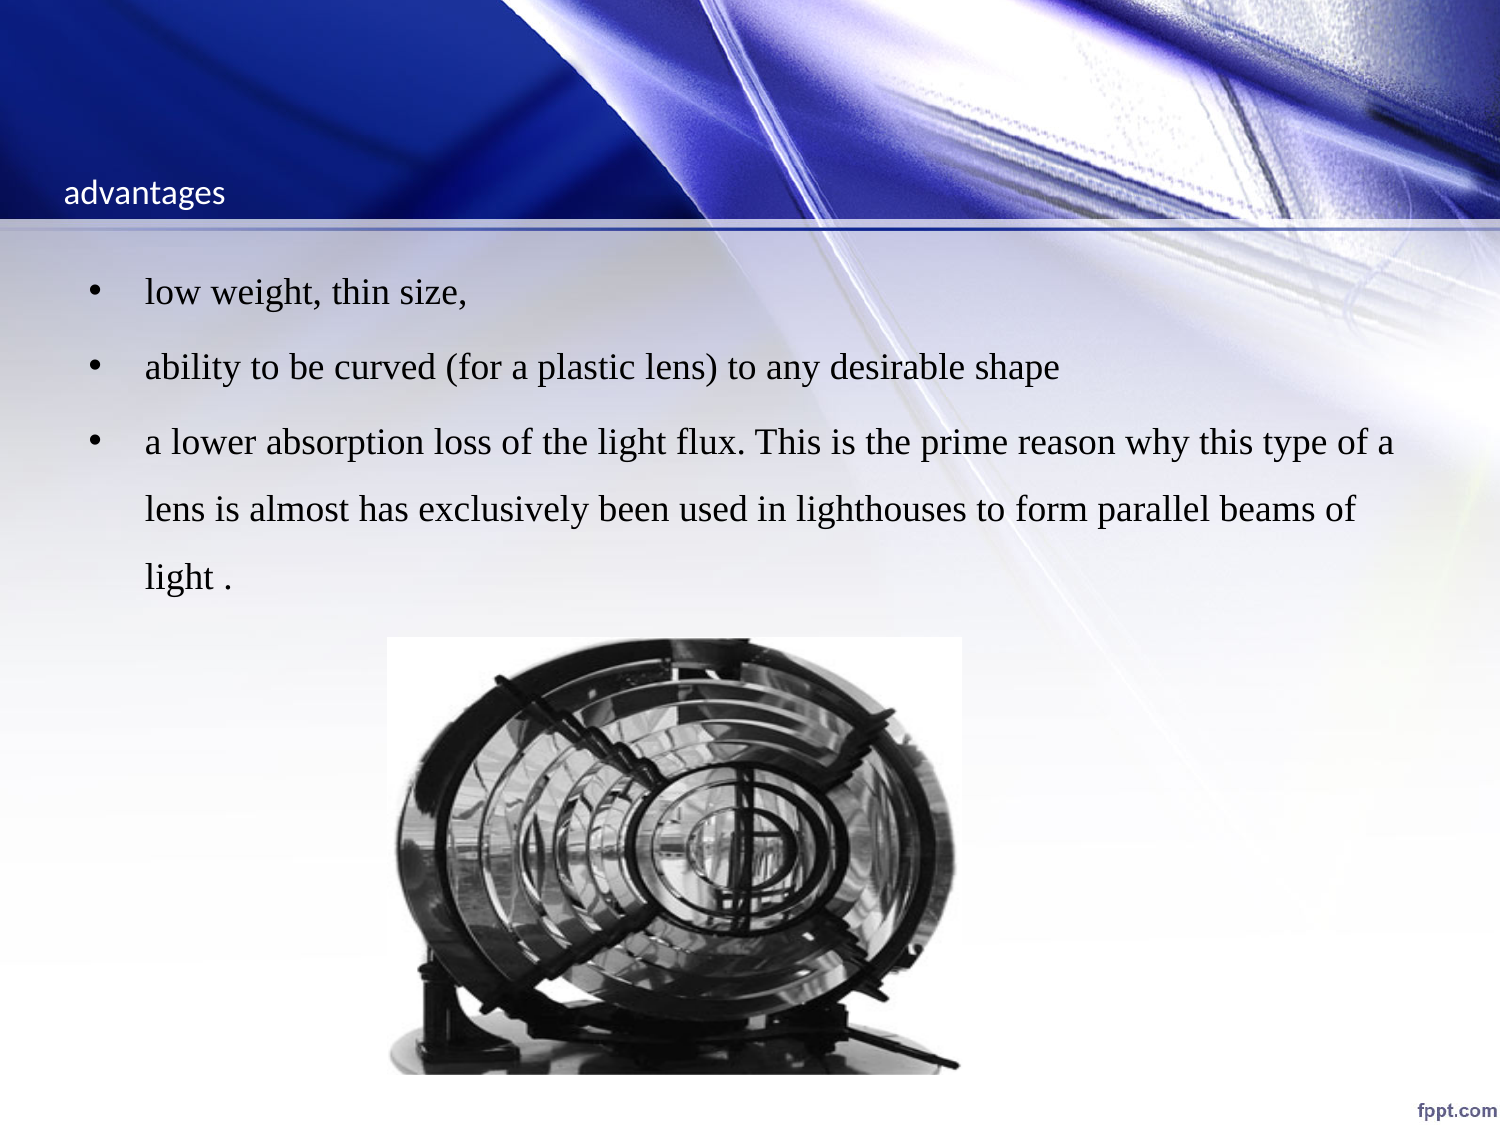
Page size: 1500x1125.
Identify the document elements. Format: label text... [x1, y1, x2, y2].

title advantages [48, 161, 1399, 262]
picture [0, 0, 1500, 1125]
list low weight, thin size, ability to be curved (for a plastic lens) to any desirable shape a lower absorption loss of the light flux. This is the prime reason why this type of a lens is almost has exclusively been used in lighthouses to form parallel beams of light . [73, 236, 1424, 880]
